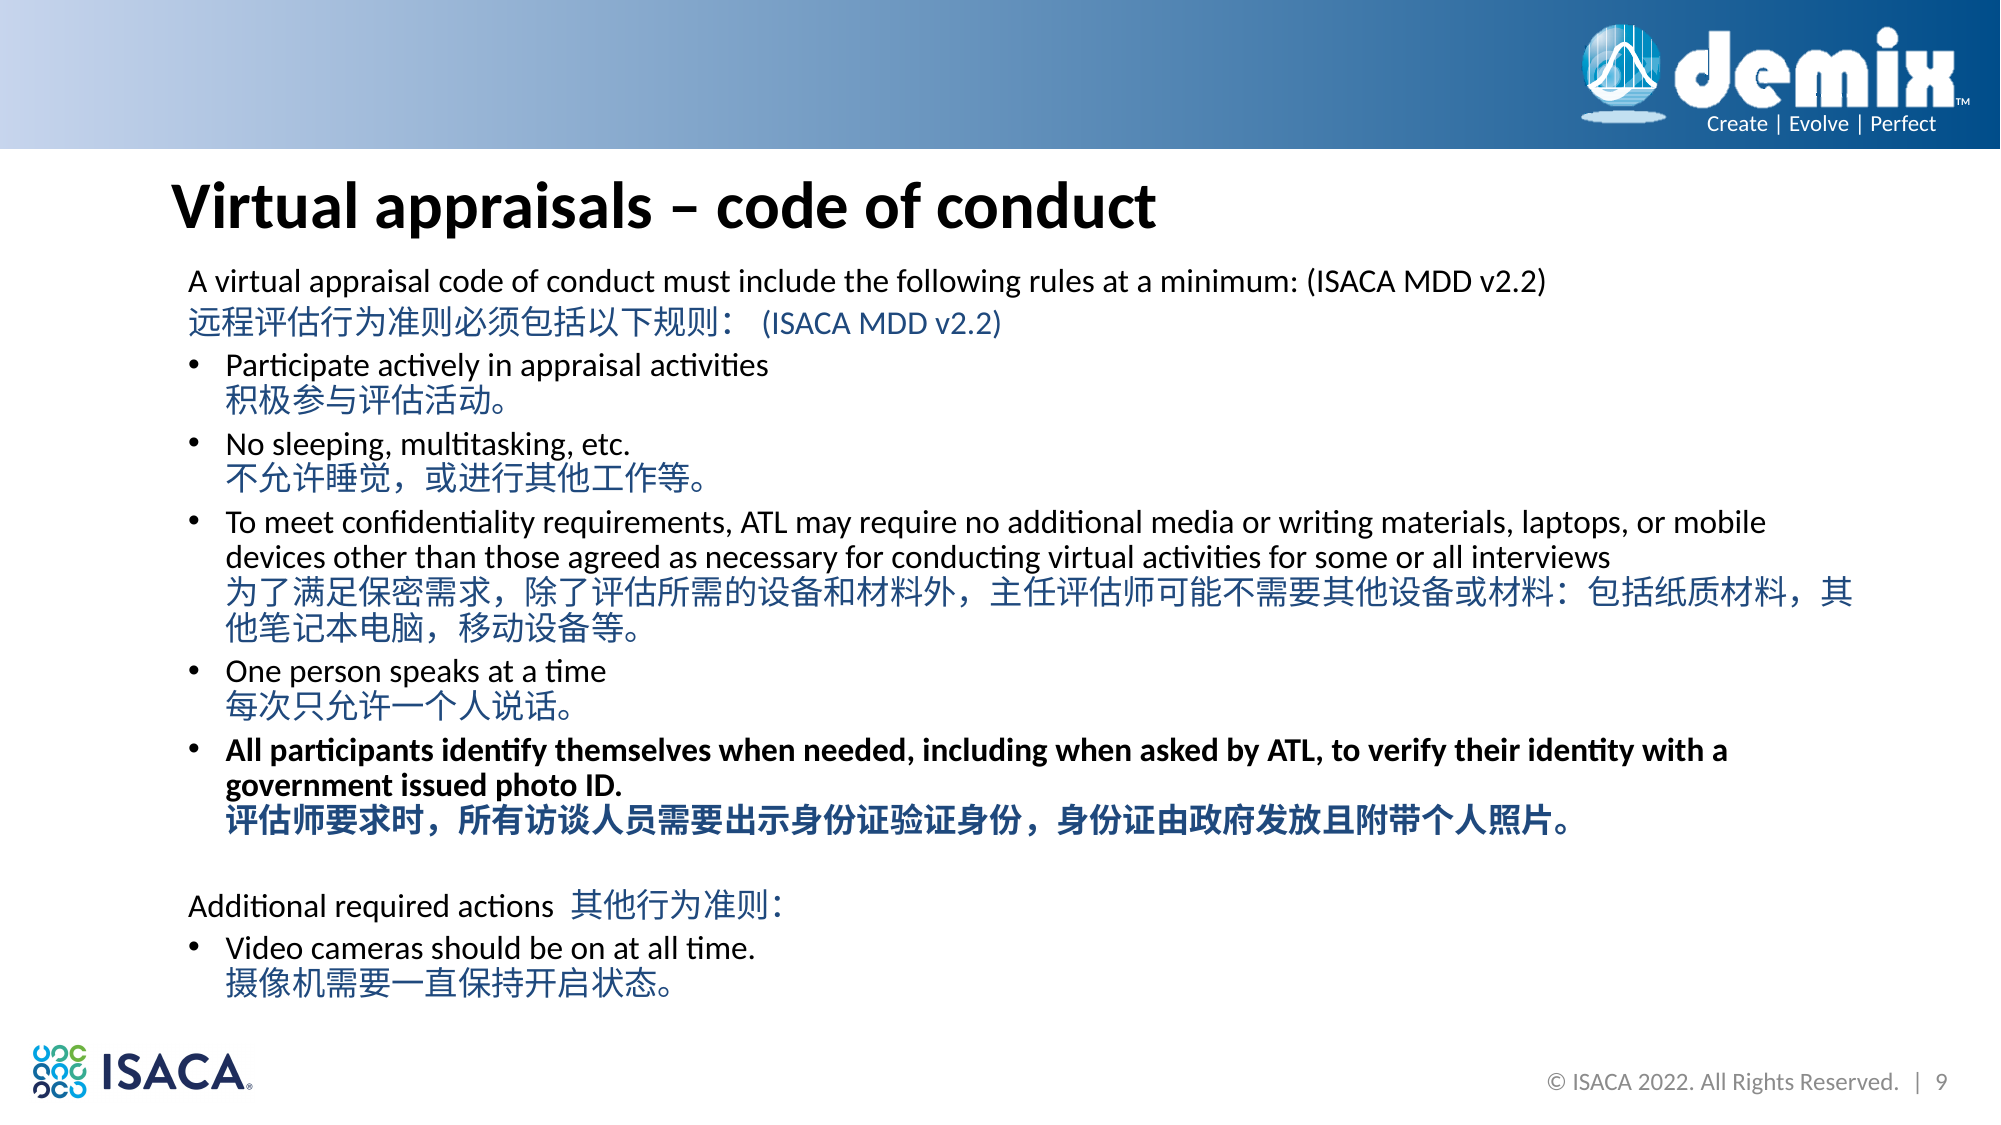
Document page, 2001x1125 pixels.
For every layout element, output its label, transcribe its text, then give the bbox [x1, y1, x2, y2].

title Virtual appraisals – code of conduct [156, 157, 1863, 257]
picture [29, 1043, 255, 1103]
picture [1549, 3, 2000, 153]
list A virtual appraisal code of conduct must include the following rules at a minimum: (ISACA MDD v2.2) 远程评估行为准则必须包括以下规则：(ISACA MDD v2.2) Participate actively in appraisal activities 积极参与评估活动。 No sleeping, multitasking, etc. 不允许睡觉，或进行其他工作等。 To meet confidentiality requirements, ATL may require no additional media or writing materials, laptops, or mobile devices other than those agreed as necessary for conducting virtual activities for some or all interviews 为了满足保密需求，除了评估所需的设备和材料外，主任评估师可能不需要其他设备或材料：包括纸质材料，其他笔记本电脑，移动设备等。 One person speaks at a time 每次只允许一个人说话。 All participants identify themselves when needed, including when asked by ATL, to verify their identity with a government issued photo ID. 评估师要求时，所有访谈人员需要出示身份证验证身份，身份证由政府发放且附带个人照片。 Additional required actions 其他行为准则： Video cameras should be on at all time. 摄像机需要一直保持开启状态。 [173, 256, 1879, 1000]
